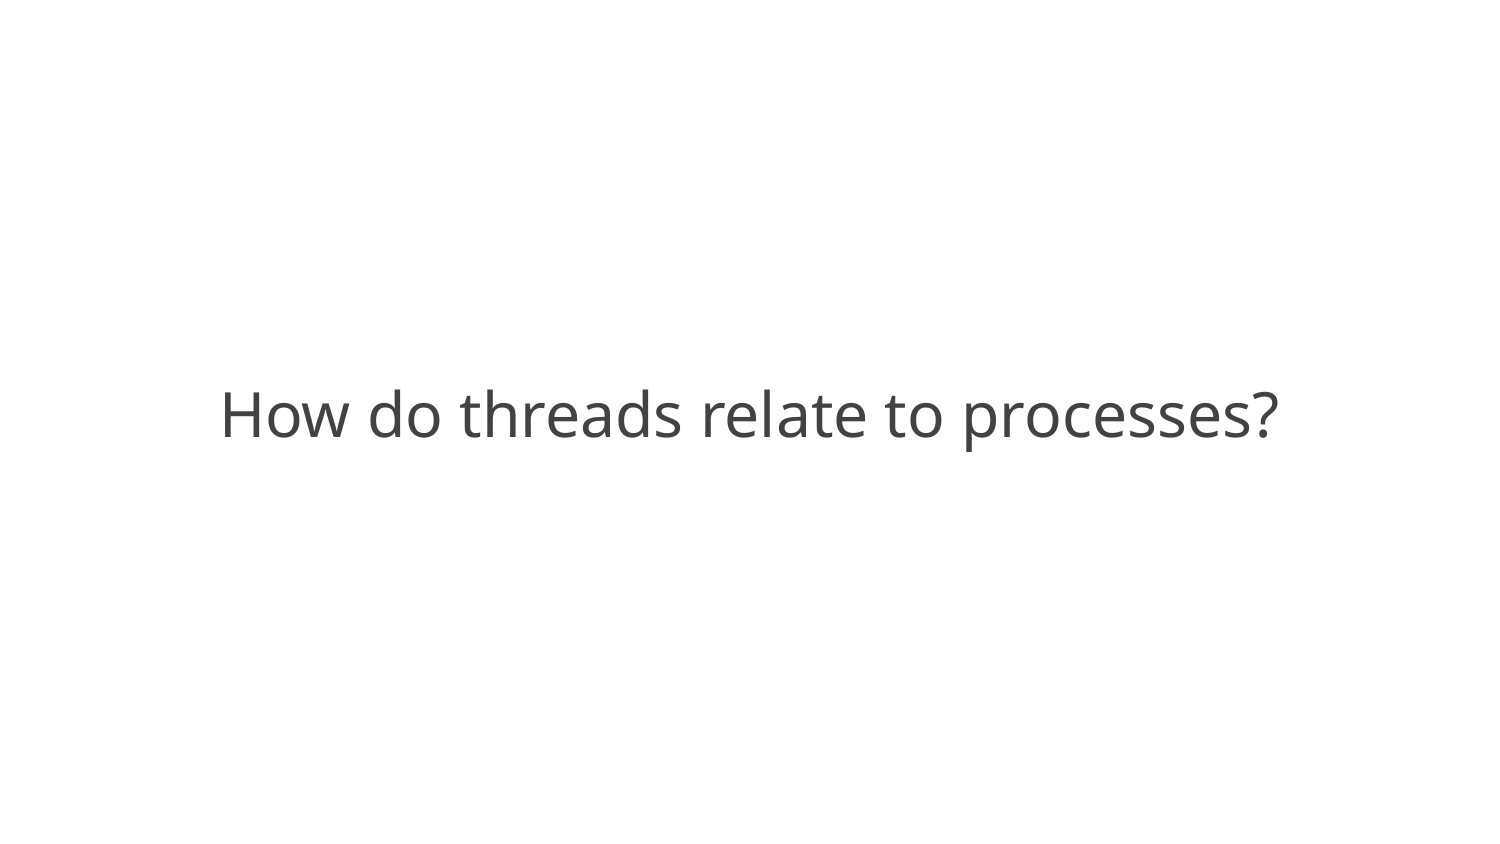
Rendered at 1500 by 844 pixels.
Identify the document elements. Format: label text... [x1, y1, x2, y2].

list How do threads relate to processes? [51, 240, 1449, 750]
